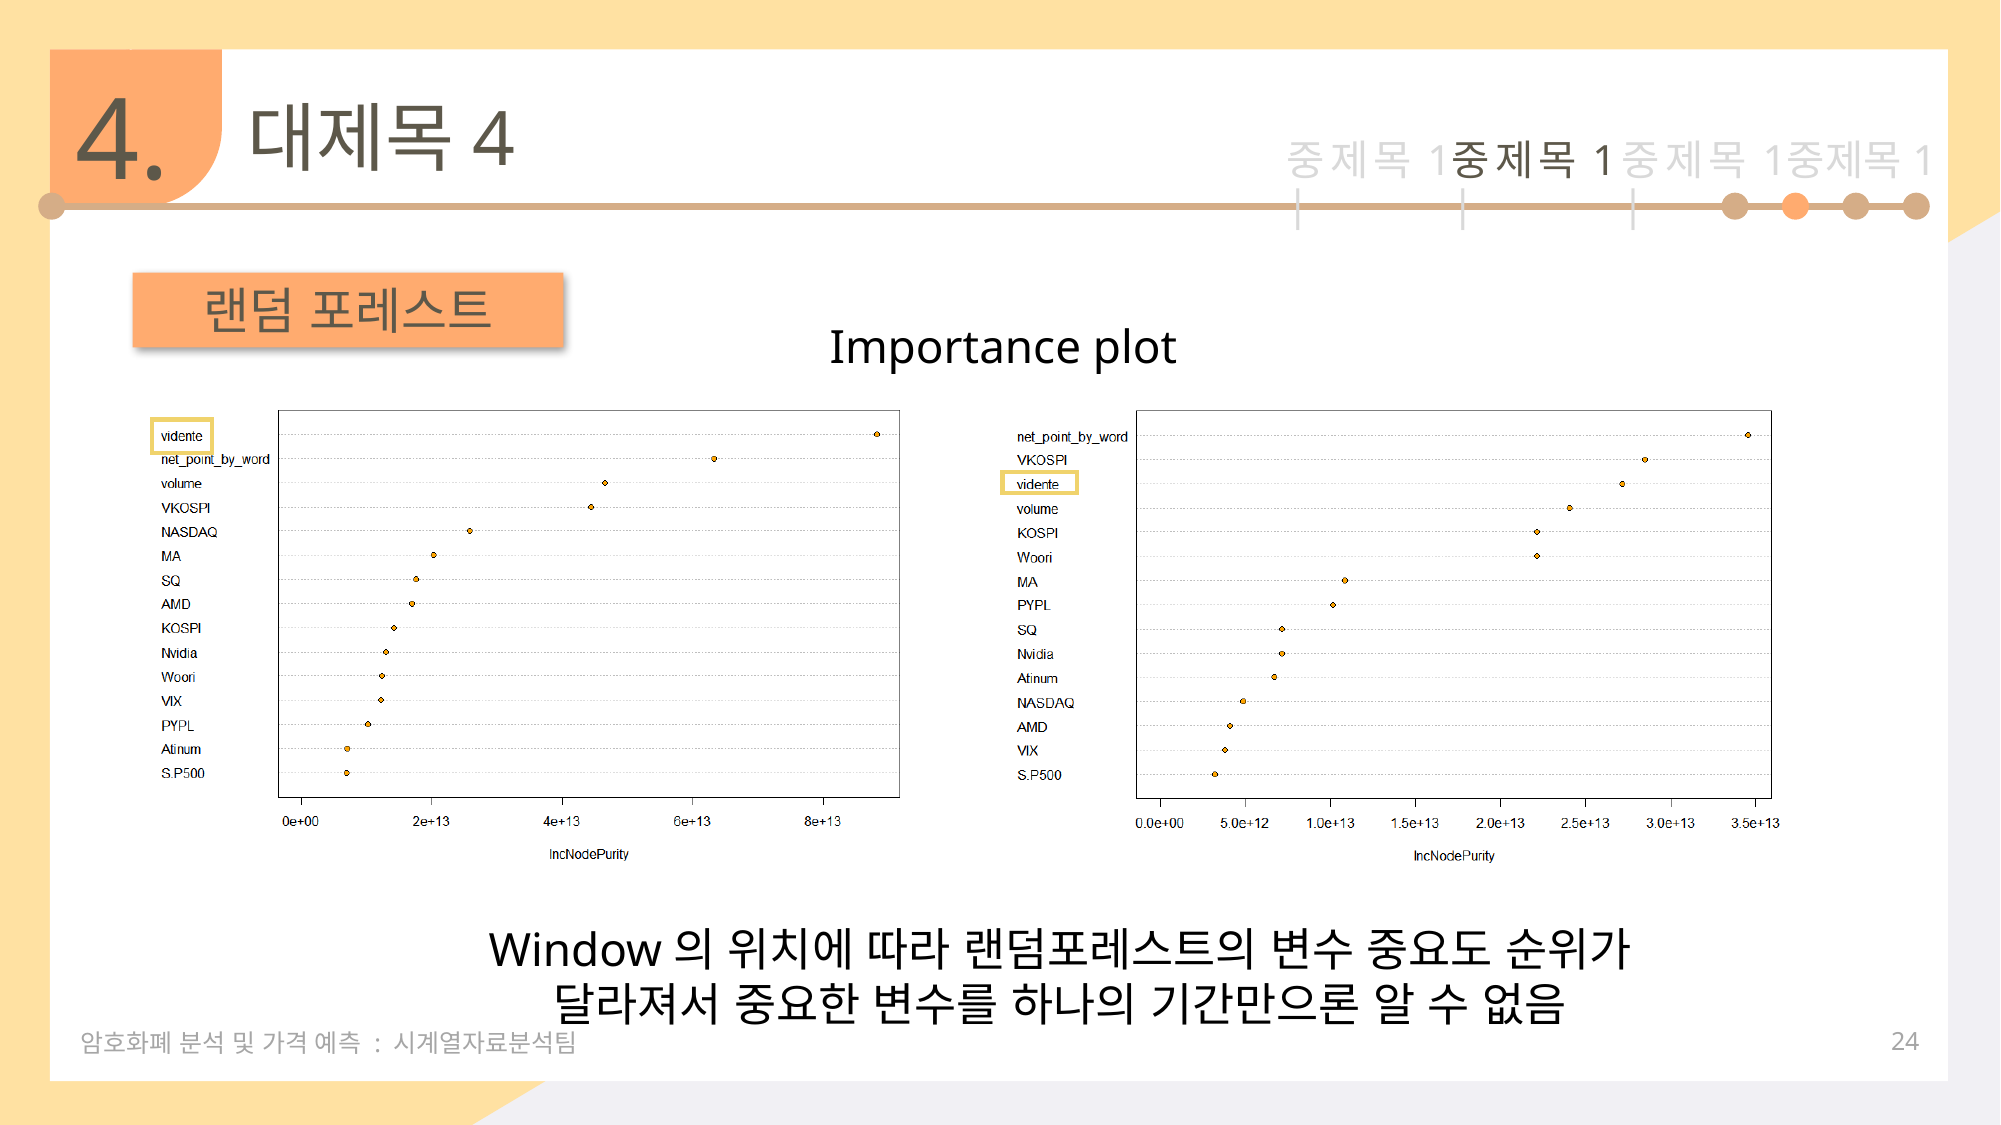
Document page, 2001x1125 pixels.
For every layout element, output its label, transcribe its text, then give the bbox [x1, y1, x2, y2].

text_box 랜덤 포레스트 [132, 272, 564, 348]
slide_number 24 [1484, 1012, 1935, 1073]
picture [1006, 400, 1791, 871]
text_box Importance plot [814, 310, 1265, 381]
footer 암호화폐 분석 및 가격 예측 : 시계열자료분석팀 [65, 1012, 741, 1073]
text_box [1002, 471, 1006, 494]
picture [152, 400, 913, 871]
text_box Window의 위치에 따라 랜덤포레스트의 변수 중요도 순위가 달라져서 중요한 변수를 하나의 기간만으론 알 수 없음 [389, 912, 1732, 1038]
